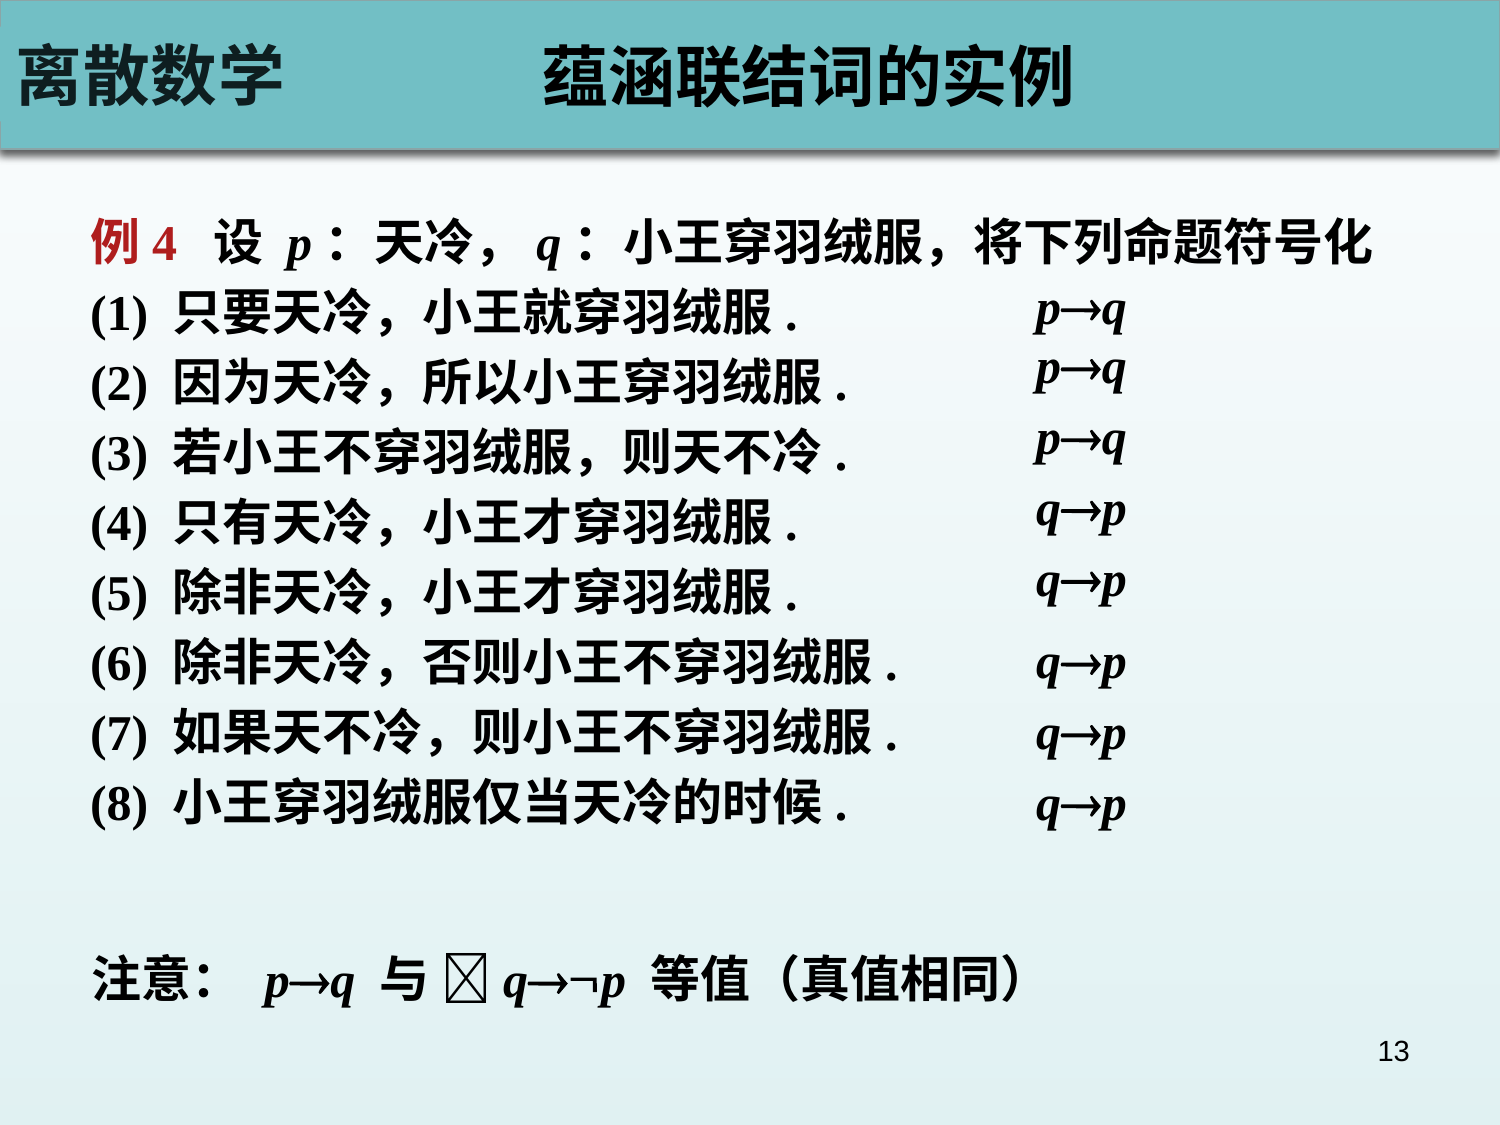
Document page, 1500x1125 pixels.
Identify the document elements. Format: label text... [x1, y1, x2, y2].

title 蕴涵联结词的实例 [306, 40, 1311, 109]
text_box qp [1021, 763, 1258, 858]
text_box qp [1021, 621, 1258, 692]
text_box pq [1021, 397, 1258, 467]
text_box pq [1021, 326, 1258, 397]
slide_number 13 [1074, 1024, 1425, 1103]
text_box pq [1021, 267, 1258, 326]
text_box qp [1021, 538, 1258, 621]
list 例4 设 p：天冷，q：小王穿羽绒服，将下列命题符号化 (1) 只要天冷，小王就穿羽绒服. (2) 因为天冷，所以小王穿羽绒服. (3) 若小王不穿羽绒服，则天不冷. (4) 只有天冷，小王才穿羽绒服. (5) 除非天冷，小王才穿羽绒服. (6) 除非天冷，否则小王不穿羽绒服. (7) 如果天不冷，则小王不穿羽绒服. (8) 小王穿羽绒服仅当天冷的时候. [75, 202, 1425, 870]
text_box qp [1021, 692, 1258, 763]
text_box qp [1021, 467, 1258, 538]
text_box 注意： pq 与 qp 等值（真值相同） [76, 940, 1105, 1059]
